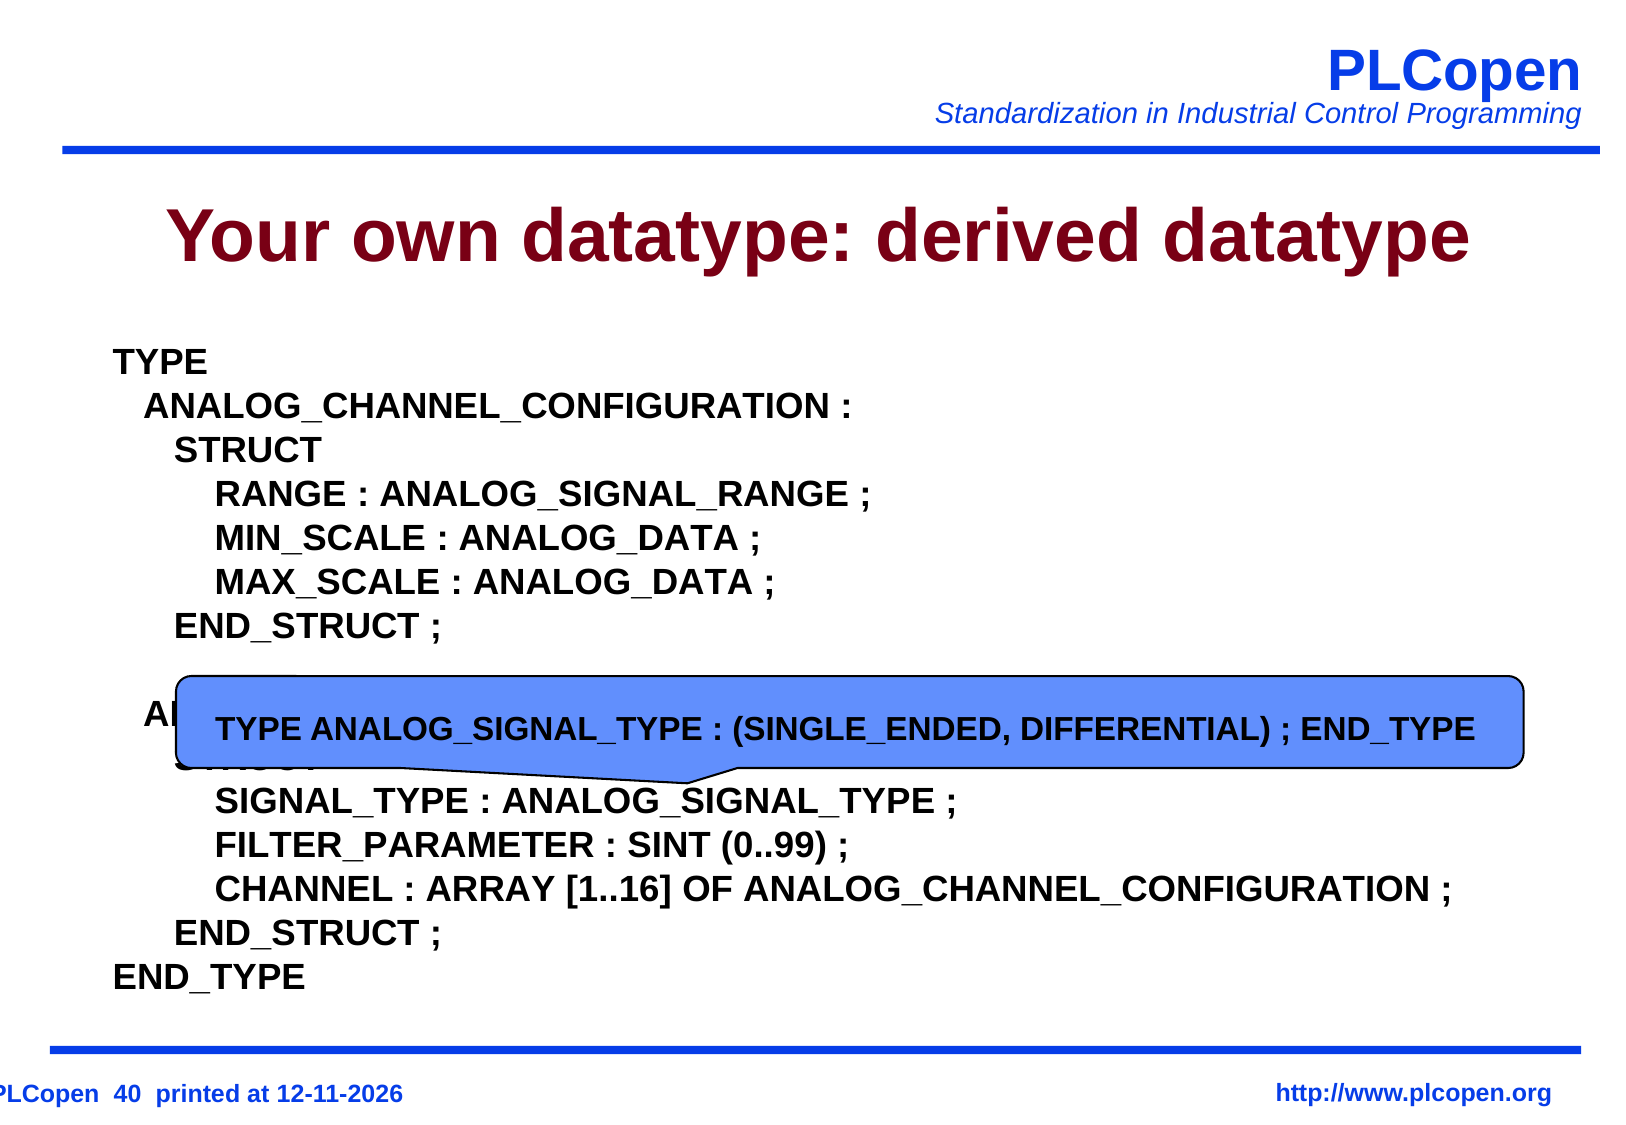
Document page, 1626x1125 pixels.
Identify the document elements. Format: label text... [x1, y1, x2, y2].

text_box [112, 334, 1613, 1037]
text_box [175, 675, 1524, 787]
title Your own datatype: derived datatype [50, 174, 1588, 300]
